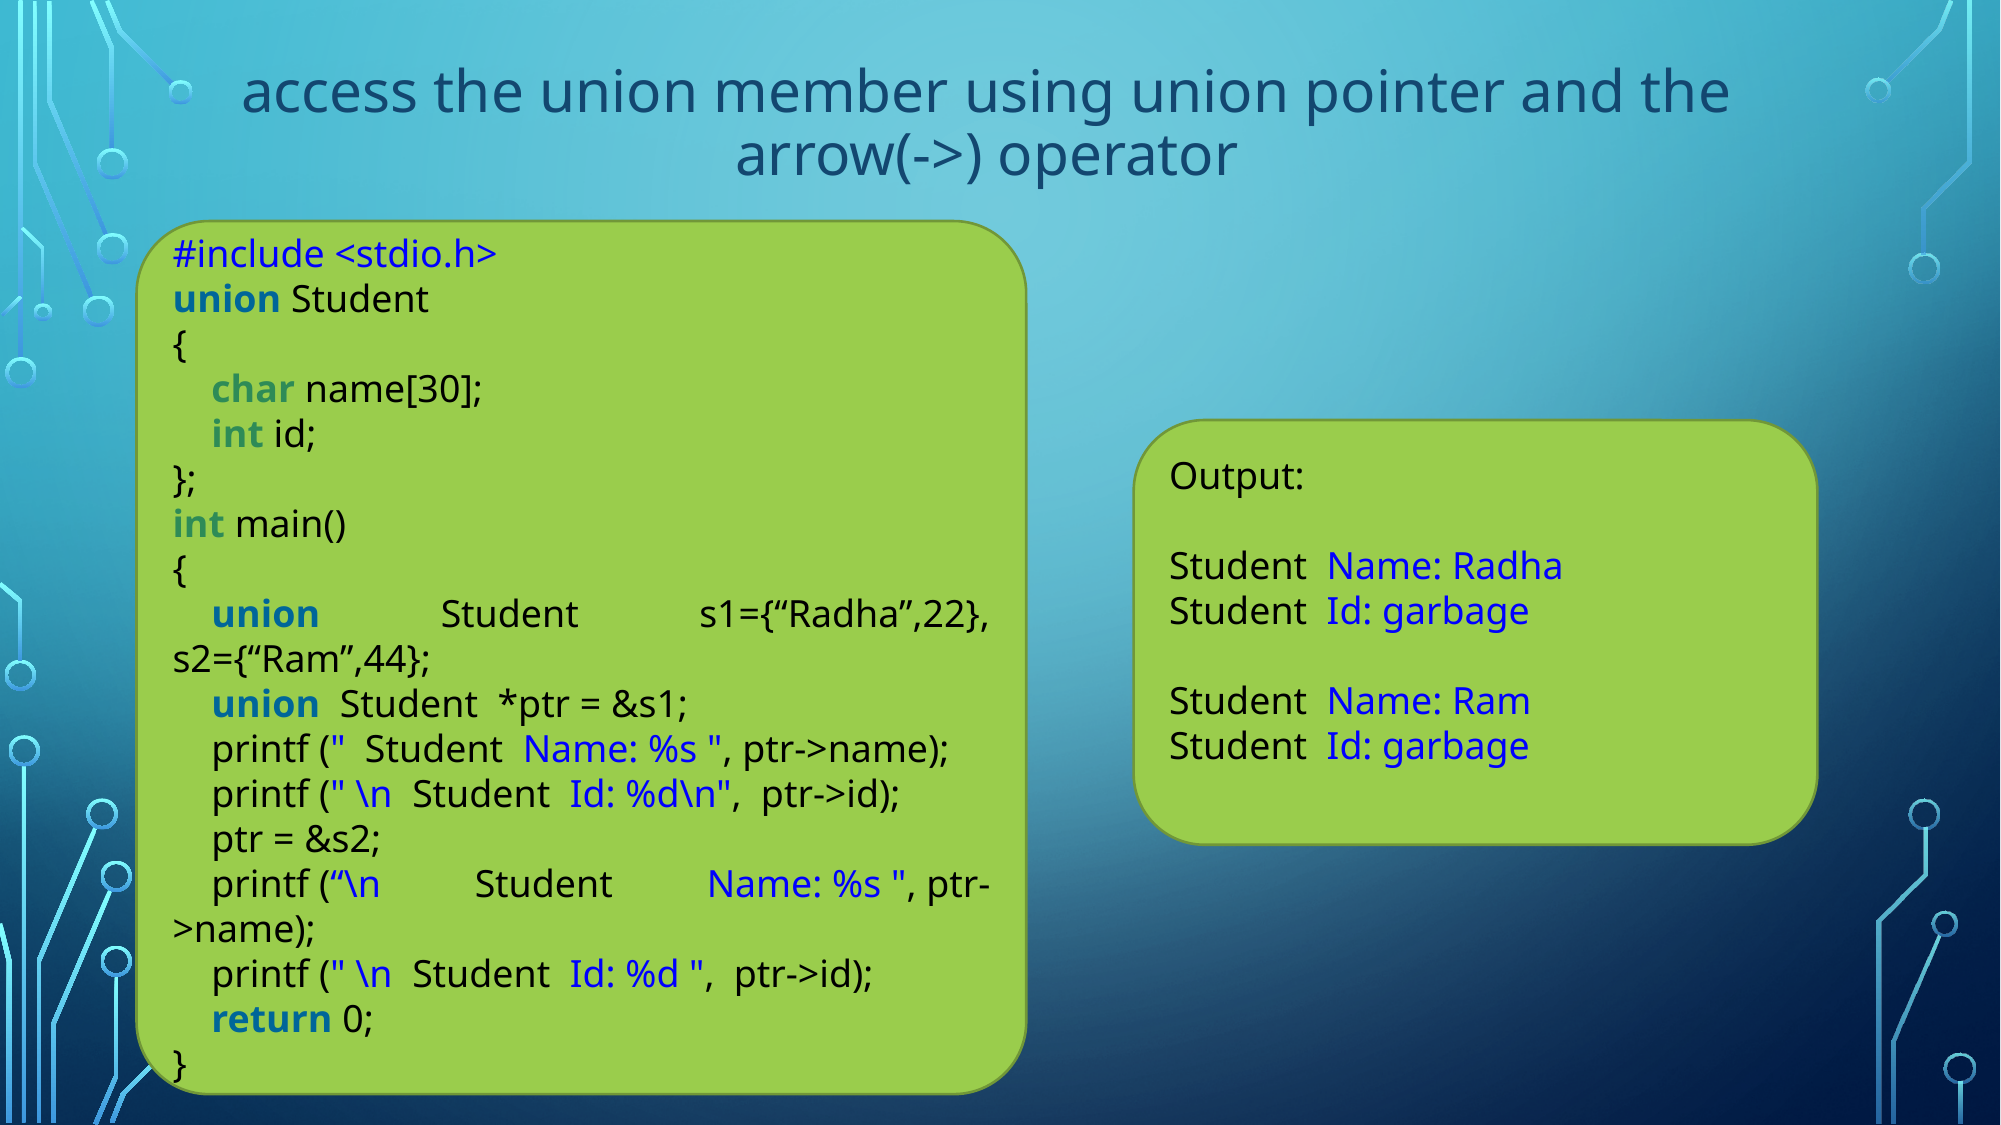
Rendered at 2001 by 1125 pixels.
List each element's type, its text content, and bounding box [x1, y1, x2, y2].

title access the union member using union pointer and the arrow(->) operator [174, 54, 1800, 196]
text_box #include <stdio.h> union Student { char name[30]; int id; }; int main() { union Student s1={“Radha”,22}, s2={“Ram”,44}; union Student *ptr = &s1; printf (" Student Name: %s ", ptr->name); printf (" \n Student Id: %d\n", ptr->id); ptr = &s2; printf (“\n Student Name: %s ", ptr->name); printf (" \n Student Id: %d ", ptr->id); return 0; } [135, 219, 1028, 1096]
text_box Output: Student Name: Radha Student Id: garbage Student Name: Ram Student Id: garbage [1132, 418, 1819, 847]
